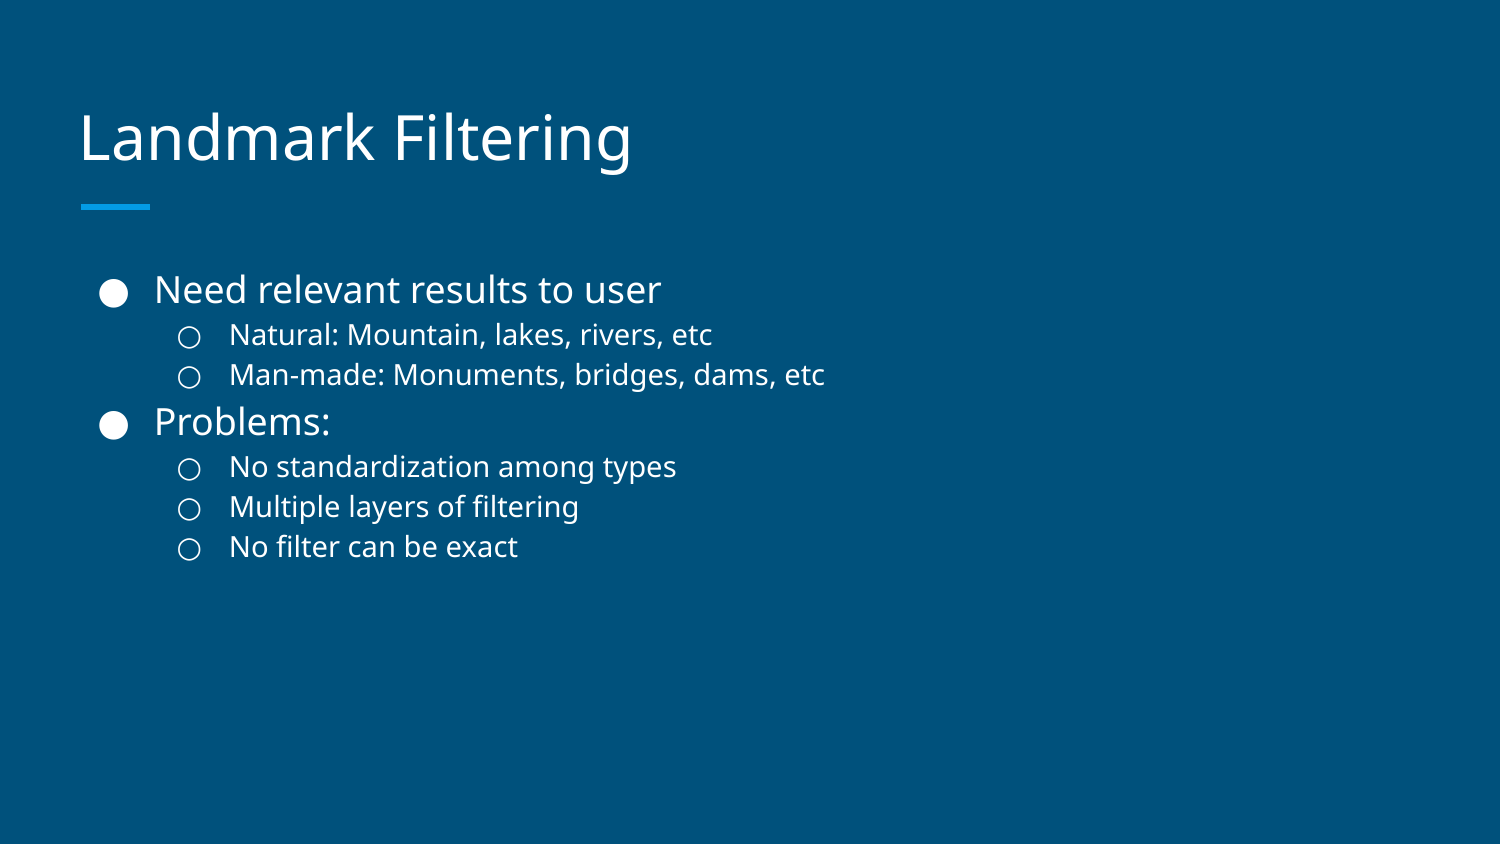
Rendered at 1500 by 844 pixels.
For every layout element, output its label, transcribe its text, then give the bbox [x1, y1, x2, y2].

list Need relevant results to user Natural: Mountain, lakes, rivers, etc Man-made: Monuments, bridges, dams, etc Problems: No standardization among types Multiple layers of filtering No filter can be exact [63, 244, 1437, 750]
title Landmark Filtering [63, 75, 1437, 188]
